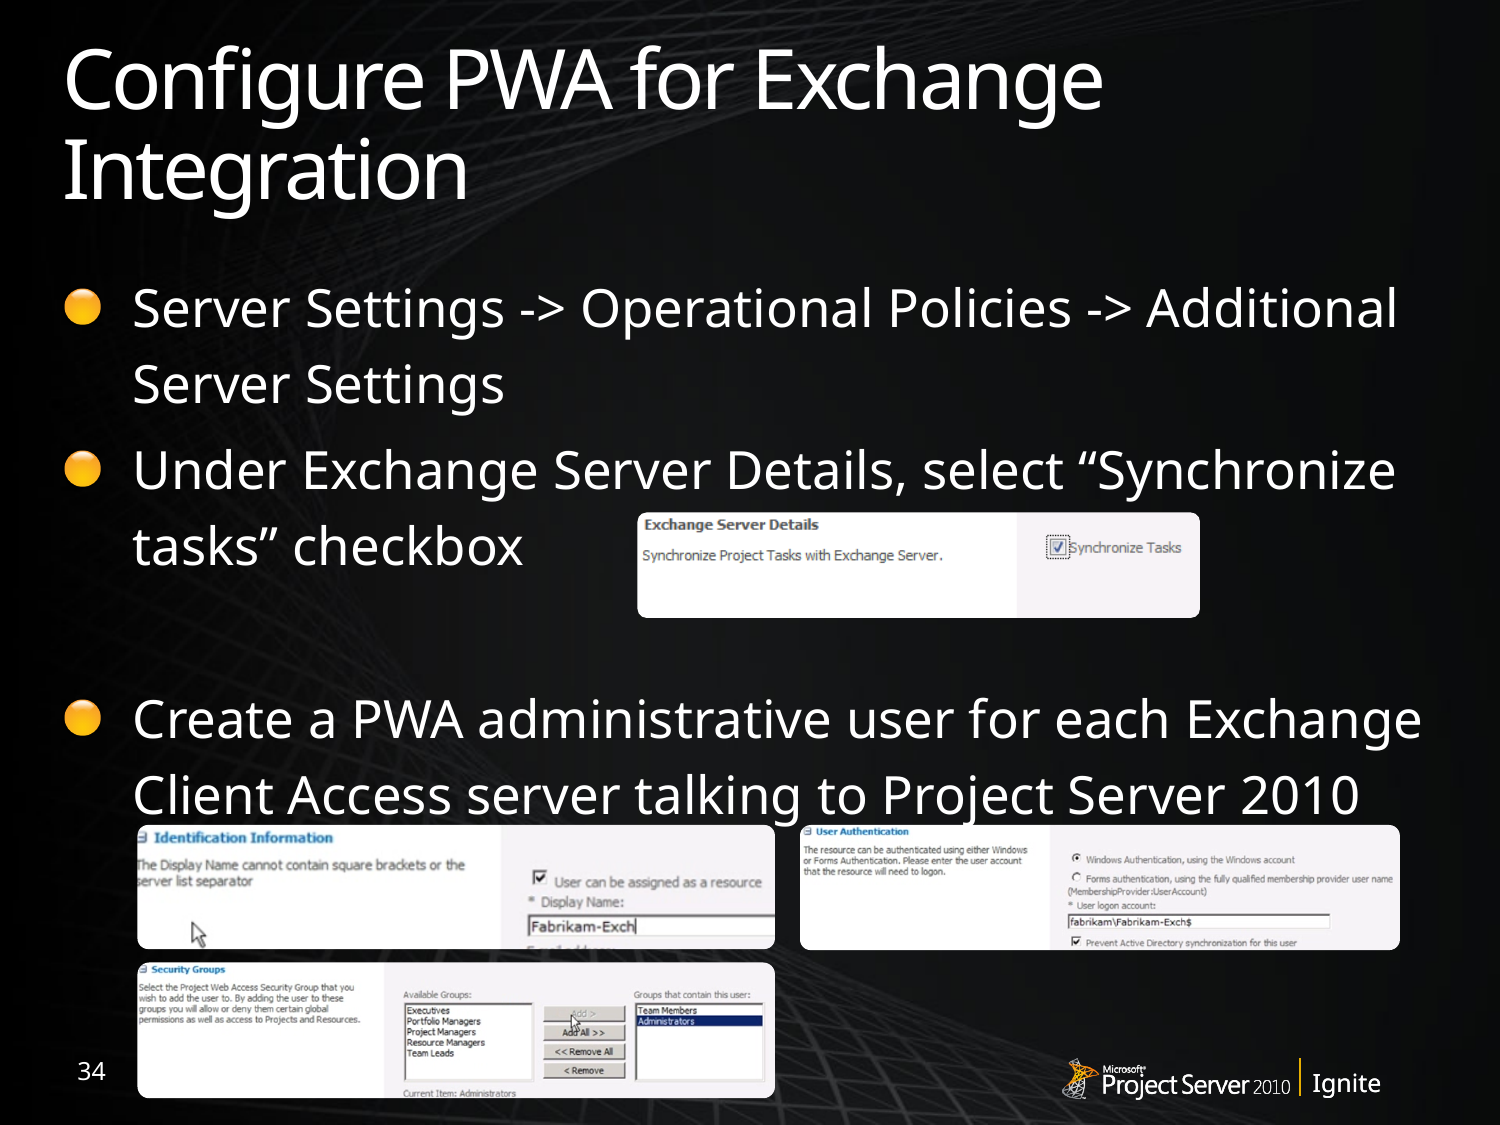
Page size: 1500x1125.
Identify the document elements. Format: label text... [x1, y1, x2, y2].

list Server Settings -> Operational Policies -> Additional Server Settings Under Exchange Server Details, select “Synchronize tasks” checkbox Create a PWA administrative user for each Exchange Client Access server talking to Project Server 2010 [62, 262, 1438, 863]
slide_number 34 [62, 1042, 131, 1103]
title Configure PWA for Exchange Integration [62, 37, 1438, 129]
picture [0, 0, 1500, 1125]
